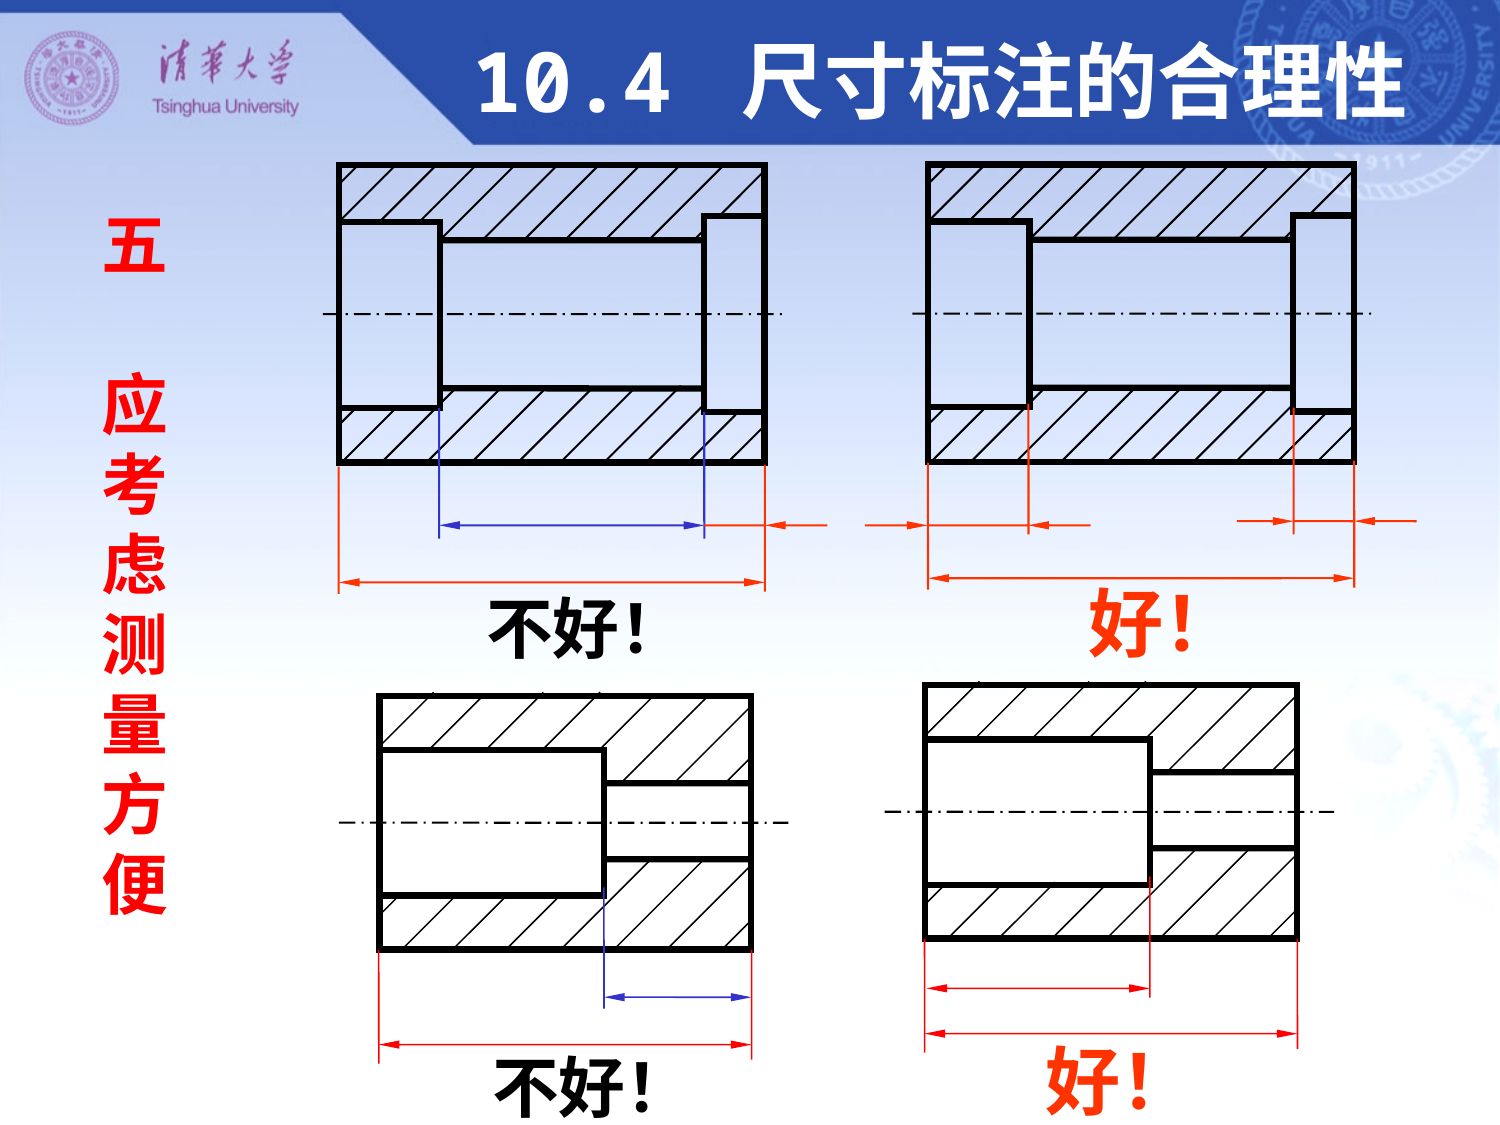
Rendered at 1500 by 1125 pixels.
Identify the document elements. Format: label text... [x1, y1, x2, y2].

text_box 好！ [1030, 1061, 1211, 1125]
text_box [338, 691, 789, 953]
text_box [378, 887, 752, 1064]
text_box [338, 407, 828, 595]
text_box 不好！ [471, 603, 702, 675]
text_box 不好！ [477, 1072, 708, 1125]
text_box 五 应考虑测量方便 [86, 195, 191, 930]
text_box 好！ [1073, 599, 1254, 675]
text_box 10.4 尺寸标注的合理性 [457, 21, 1500, 137]
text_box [864, 162, 1417, 590]
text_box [884, 680, 1335, 1053]
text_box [322, 163, 787, 465]
